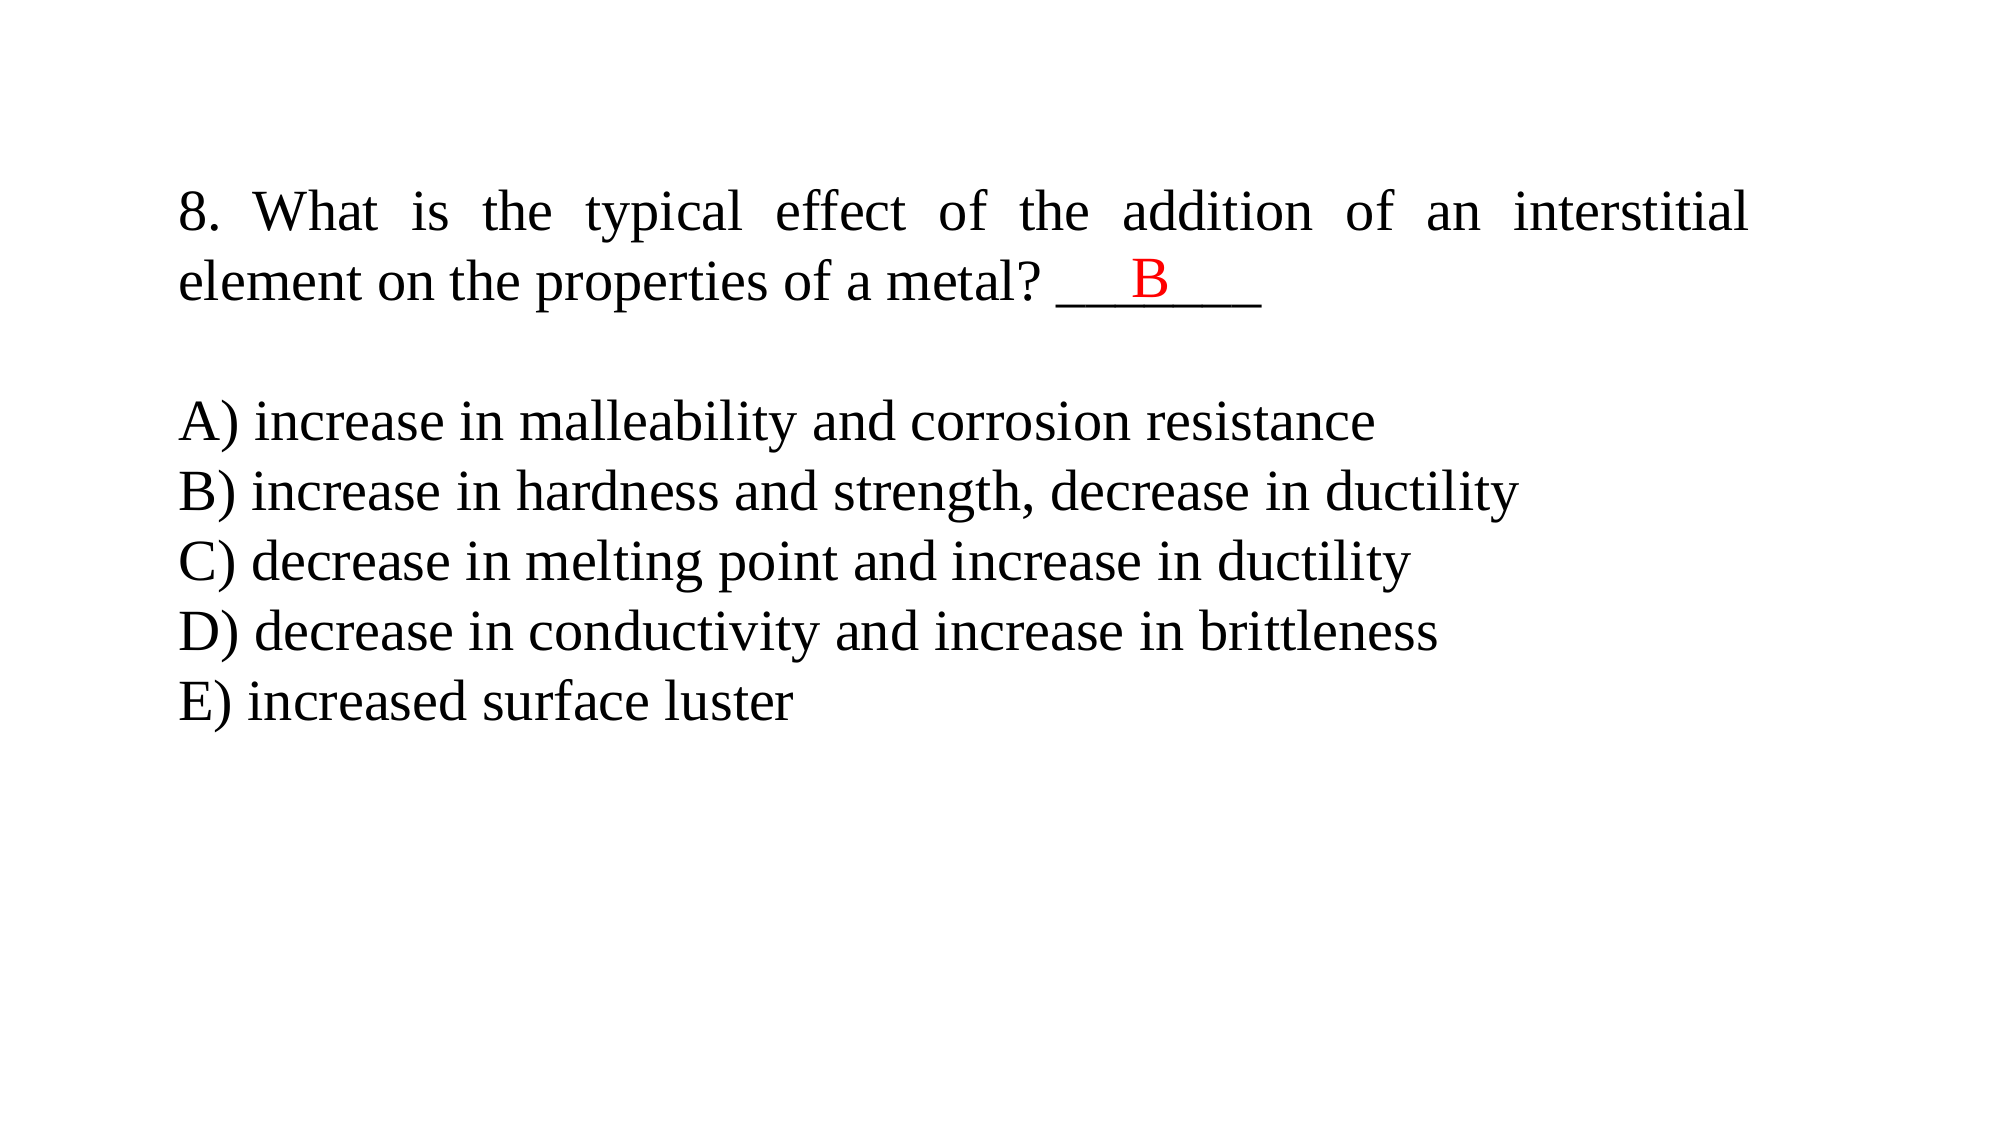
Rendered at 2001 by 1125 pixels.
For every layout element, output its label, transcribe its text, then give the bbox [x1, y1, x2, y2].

text_box B [1116, 231, 1193, 317]
text_box 8. What is the typical effect of the addition of an interstitial element on the properties of a metal? _______ A) increase in malleability and corrosion resistance B) increase in hardness and strength, decrease in ductility C) decrease in melting point and increase in ductility D) decrease in conductivity and increase in brittleness E) increased surface luster [163, 165, 1766, 740]
